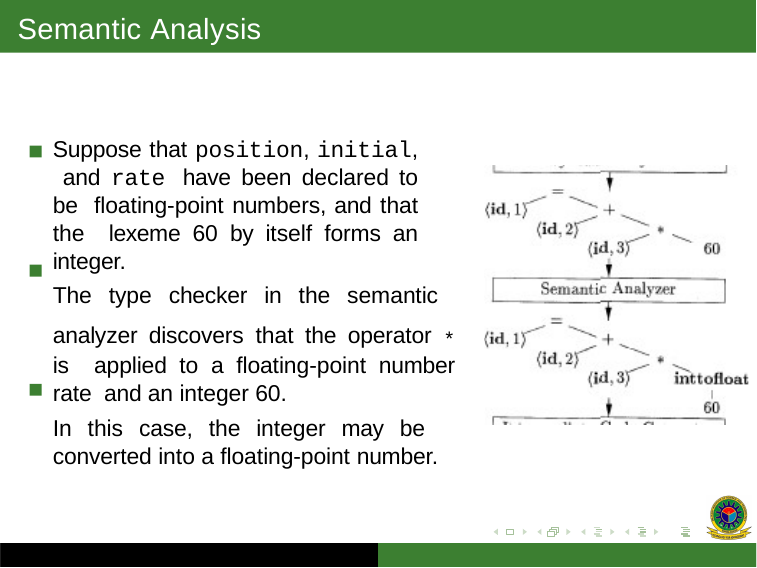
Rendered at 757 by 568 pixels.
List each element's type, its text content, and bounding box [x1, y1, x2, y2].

text_box [0, 0, 756, 53]
title Semantic Analysis [15, 7, 264, 106]
text_box [29, 264, 42, 277]
text_box [506, 529, 514, 535]
text_box [484, 165, 749, 425]
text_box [624, 526, 659, 537]
text_box [29, 383, 42, 396]
text_box Suppose that position, initial, and rate have been declared to be floating-point numbers, and that the lexeme 60 by itself forms an integer. The type checker in the semantic analyzer discovers that the operator * is applied to a floating-point number rate and an integer 60. In this case, the integer may be converted into a floating-point number. [46, 132, 461, 469]
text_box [580, 526, 615, 537]
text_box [537, 527, 571, 537]
text_box [706, 495, 752, 528]
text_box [0, 542, 757, 568]
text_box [709, 527, 750, 537]
text_box [29, 145, 42, 158]
